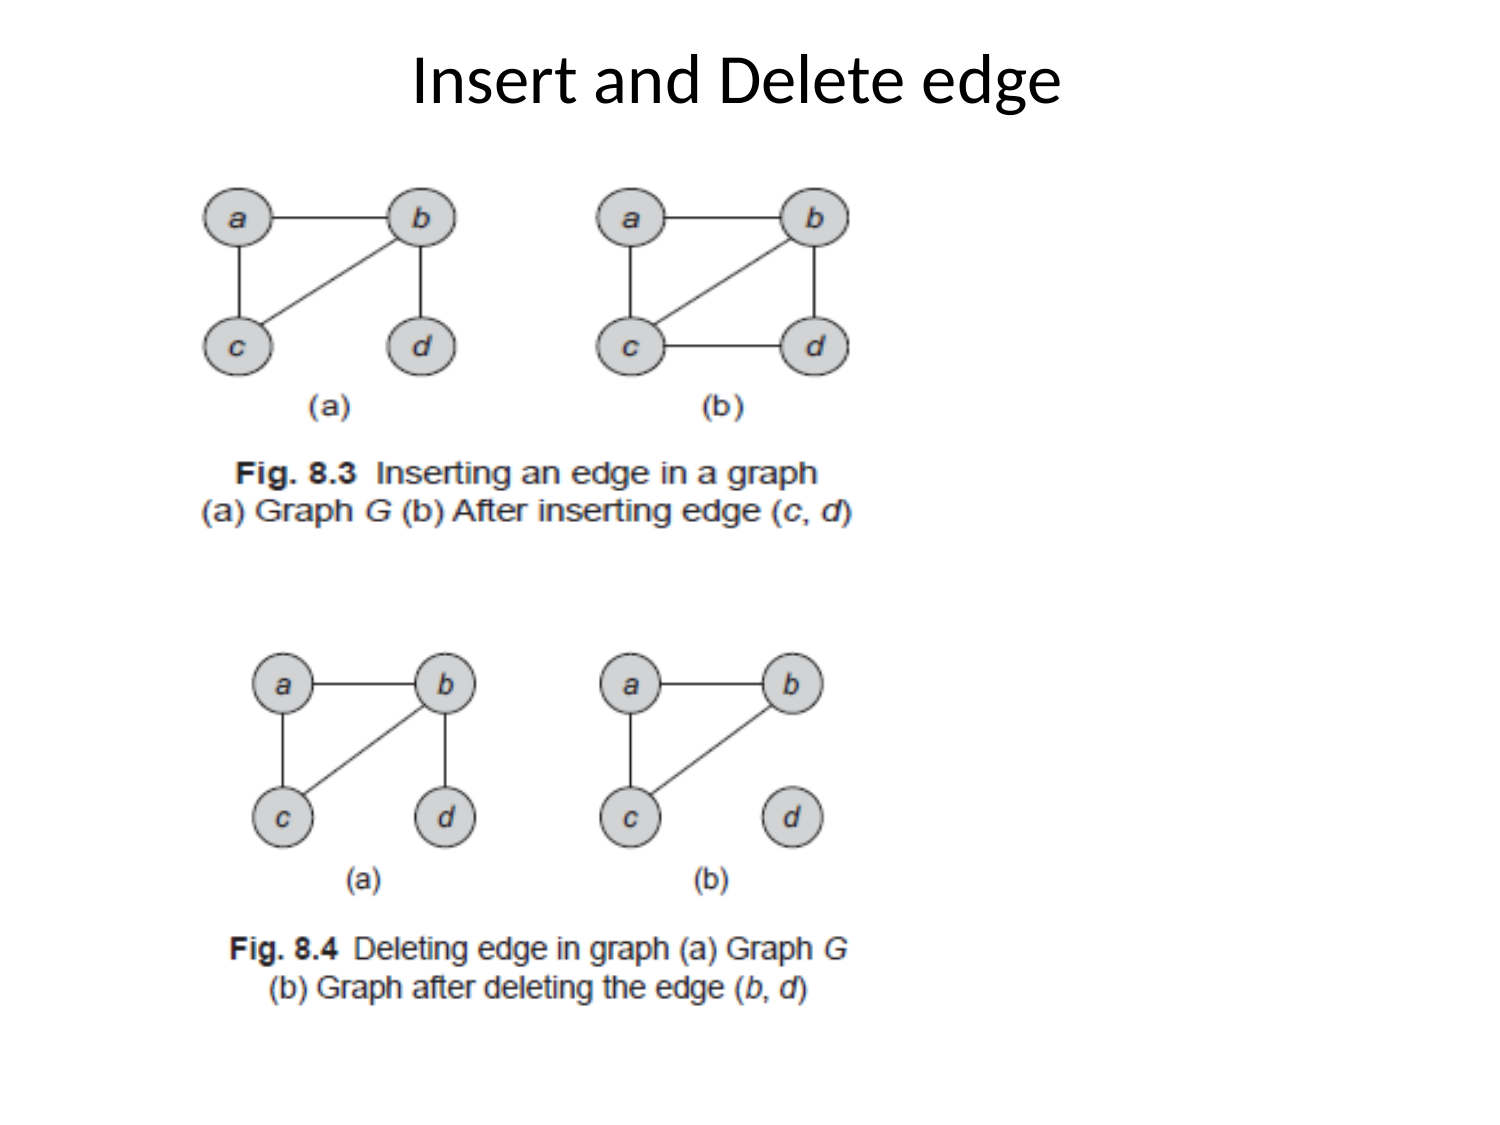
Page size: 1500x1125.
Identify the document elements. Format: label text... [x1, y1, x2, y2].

title Insert and Delete edge [62, 24, 1413, 125]
picture [187, 162, 926, 576]
picture [224, 624, 901, 1038]
